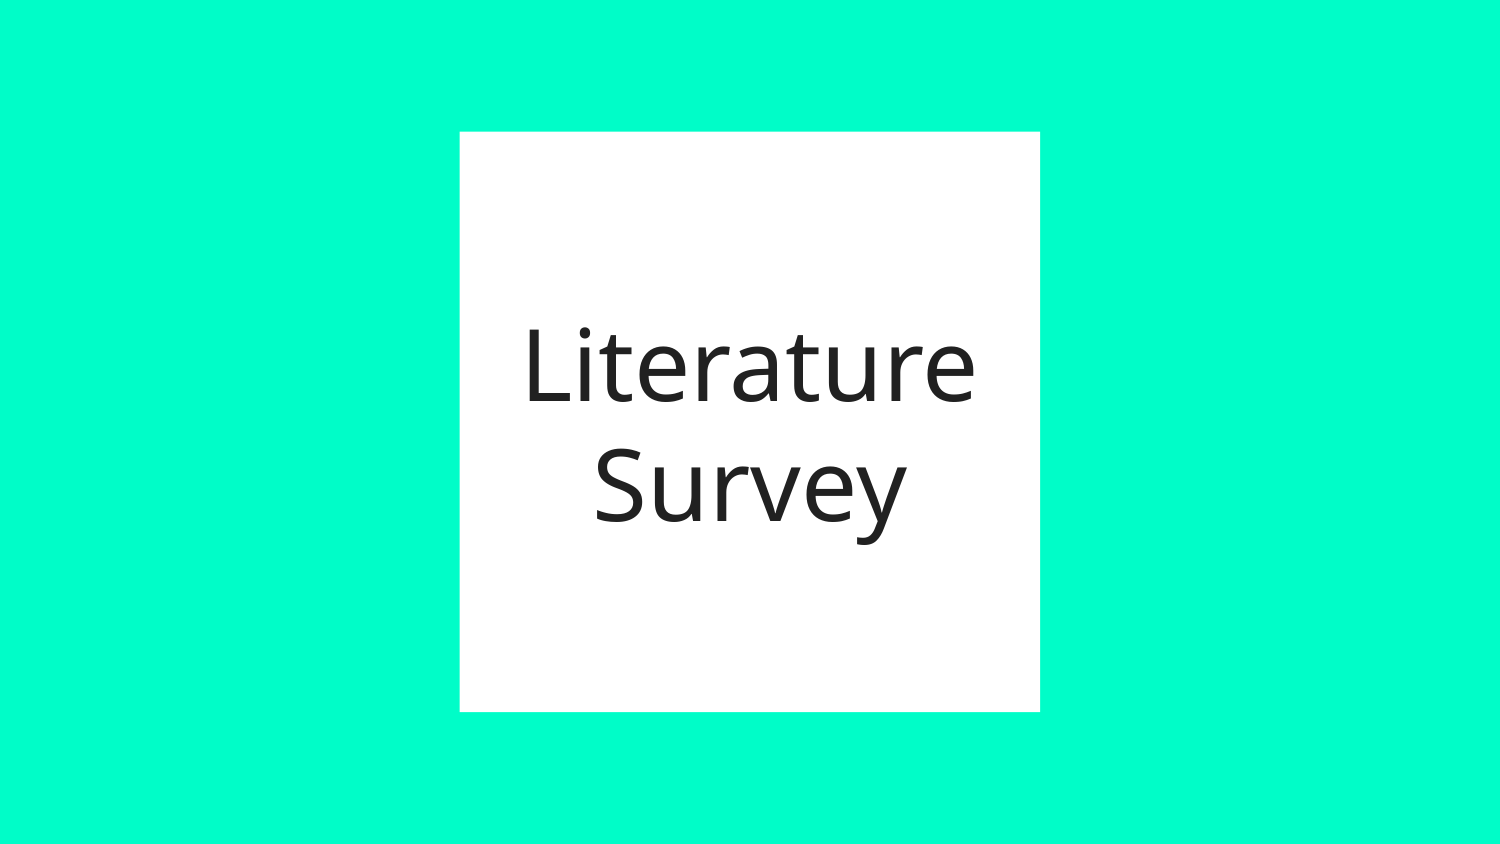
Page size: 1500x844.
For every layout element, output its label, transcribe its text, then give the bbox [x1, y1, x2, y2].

title Literature Survey [459, 131, 1041, 713]
